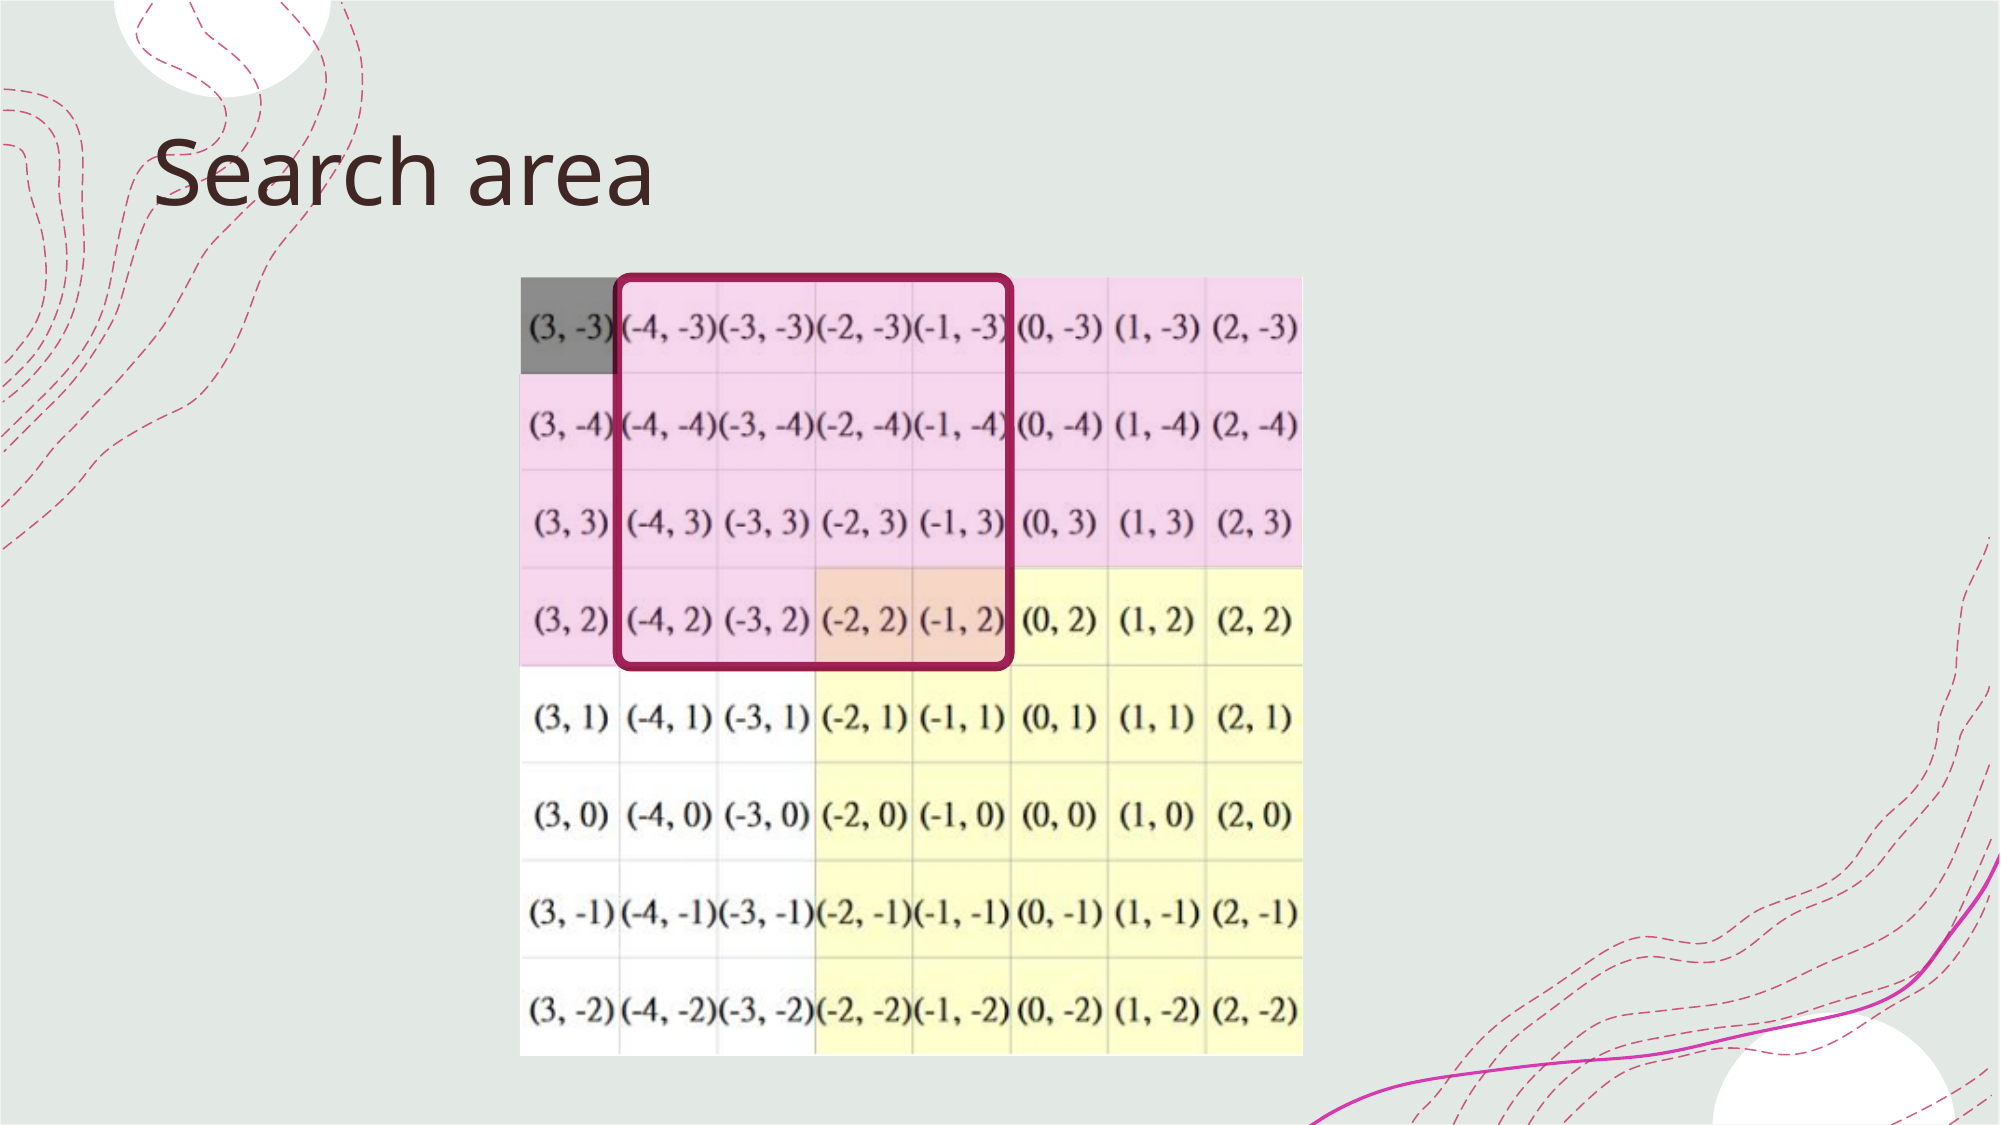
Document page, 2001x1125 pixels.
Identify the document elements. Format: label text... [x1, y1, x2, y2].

title Search area [137, 59, 1863, 278]
picture [519, 277, 1304, 1056]
